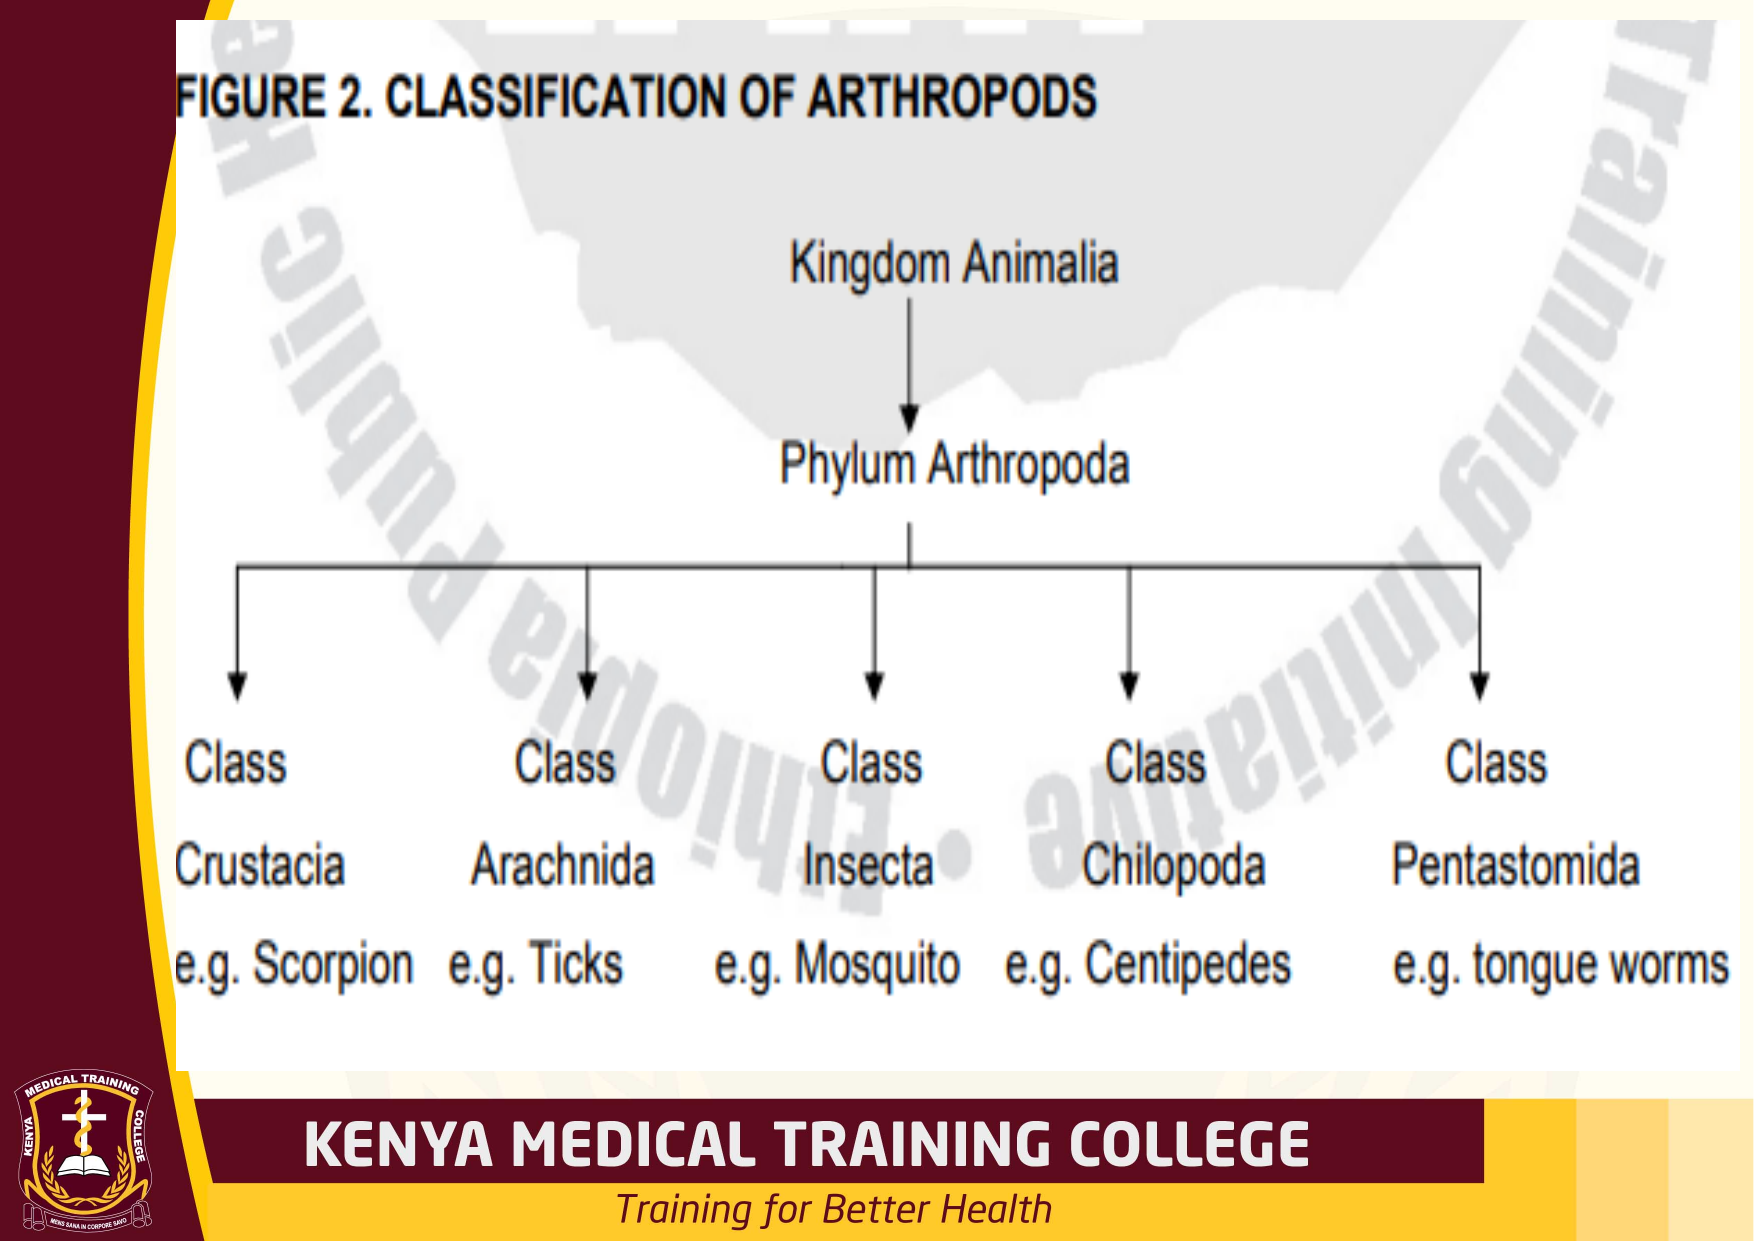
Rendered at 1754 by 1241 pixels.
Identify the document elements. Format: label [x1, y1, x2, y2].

list [176, 19, 1740, 1071]
picture [0, 0, 1754, 1241]
